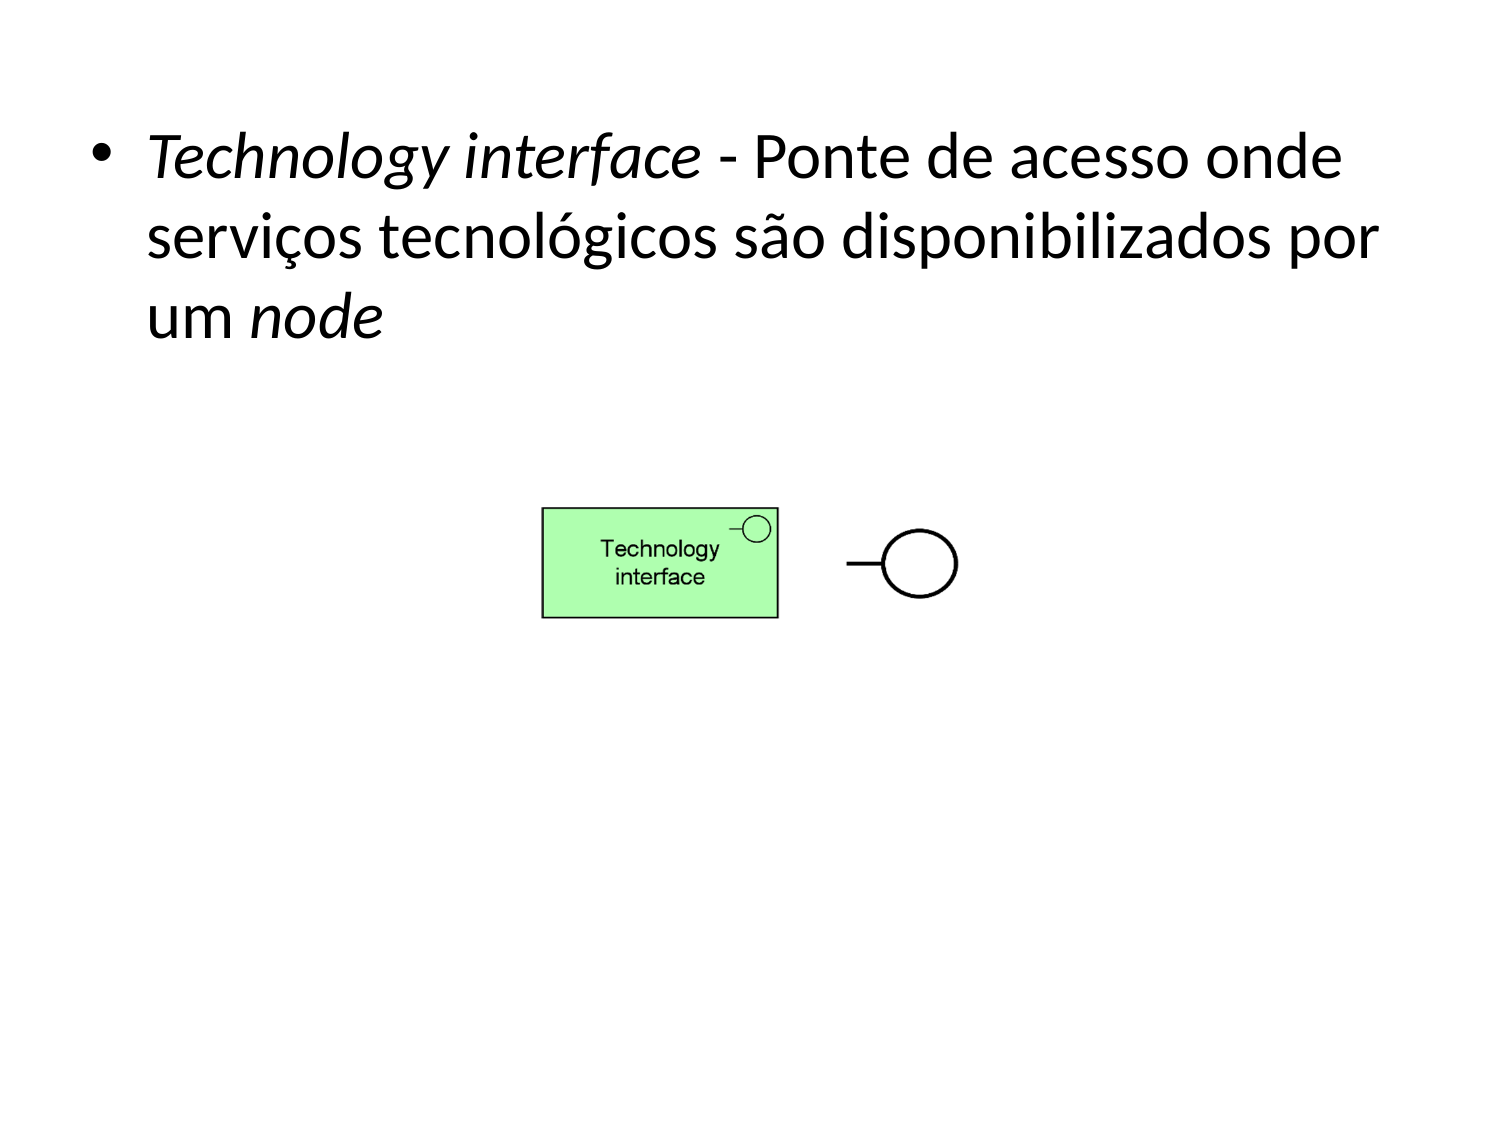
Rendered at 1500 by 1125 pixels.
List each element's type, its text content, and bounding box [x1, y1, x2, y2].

list Technology interface - Ponte de acesso onde serviços tecnológicos são disponibilizados por um node [75, 104, 1425, 1005]
picture [541, 506, 959, 619]
